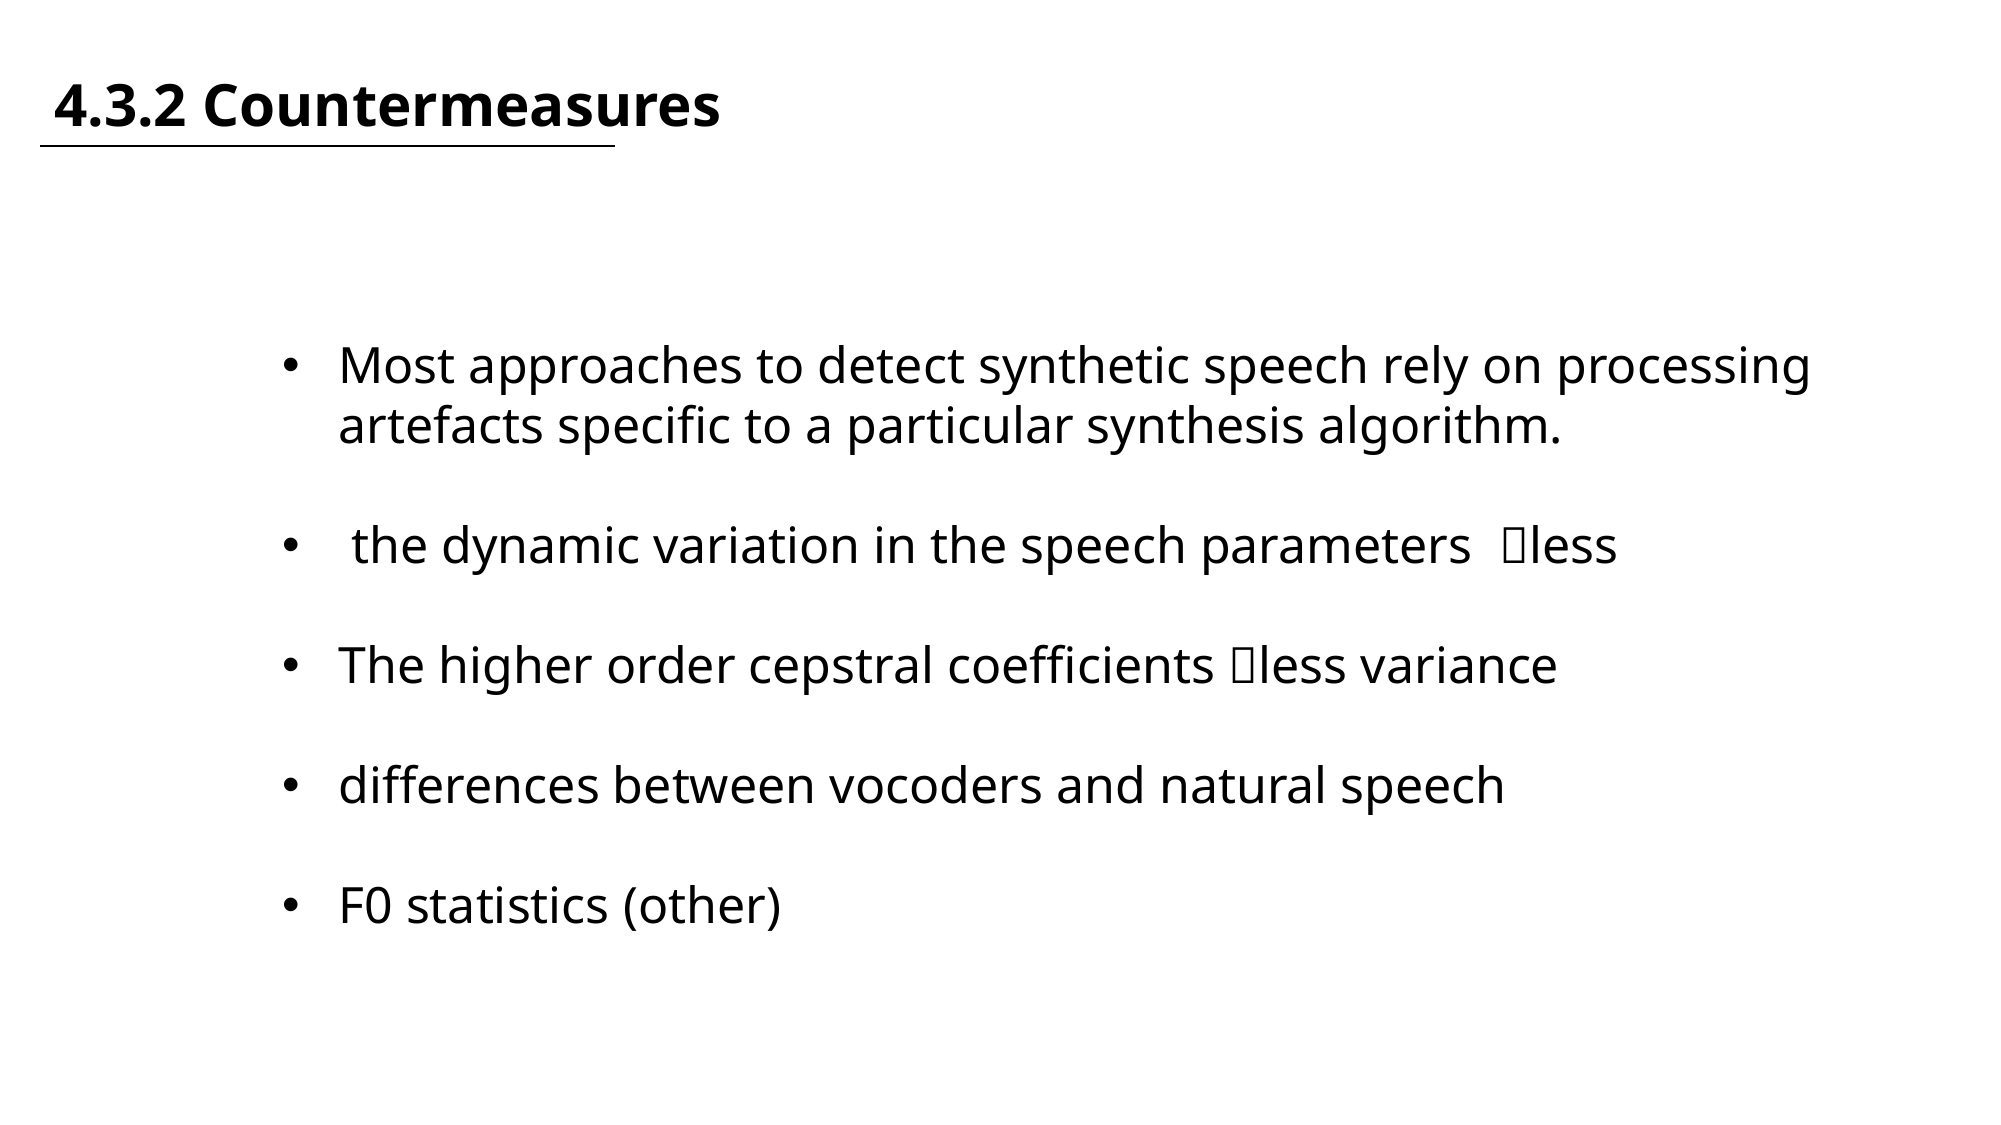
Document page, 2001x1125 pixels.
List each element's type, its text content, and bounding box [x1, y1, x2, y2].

text_box 4.3.2 Countermeasures [39, 60, 1040, 146]
text_box Most approaches to detect synthetic speech rely on processing artefacts specific to a particular synthesis algorithm. the dynamic variation in the speech parameters less The higher order cepstral coefficients less variance differences between vocoders and natural speech F0 statistics (other) [267, 326, 1919, 942]
